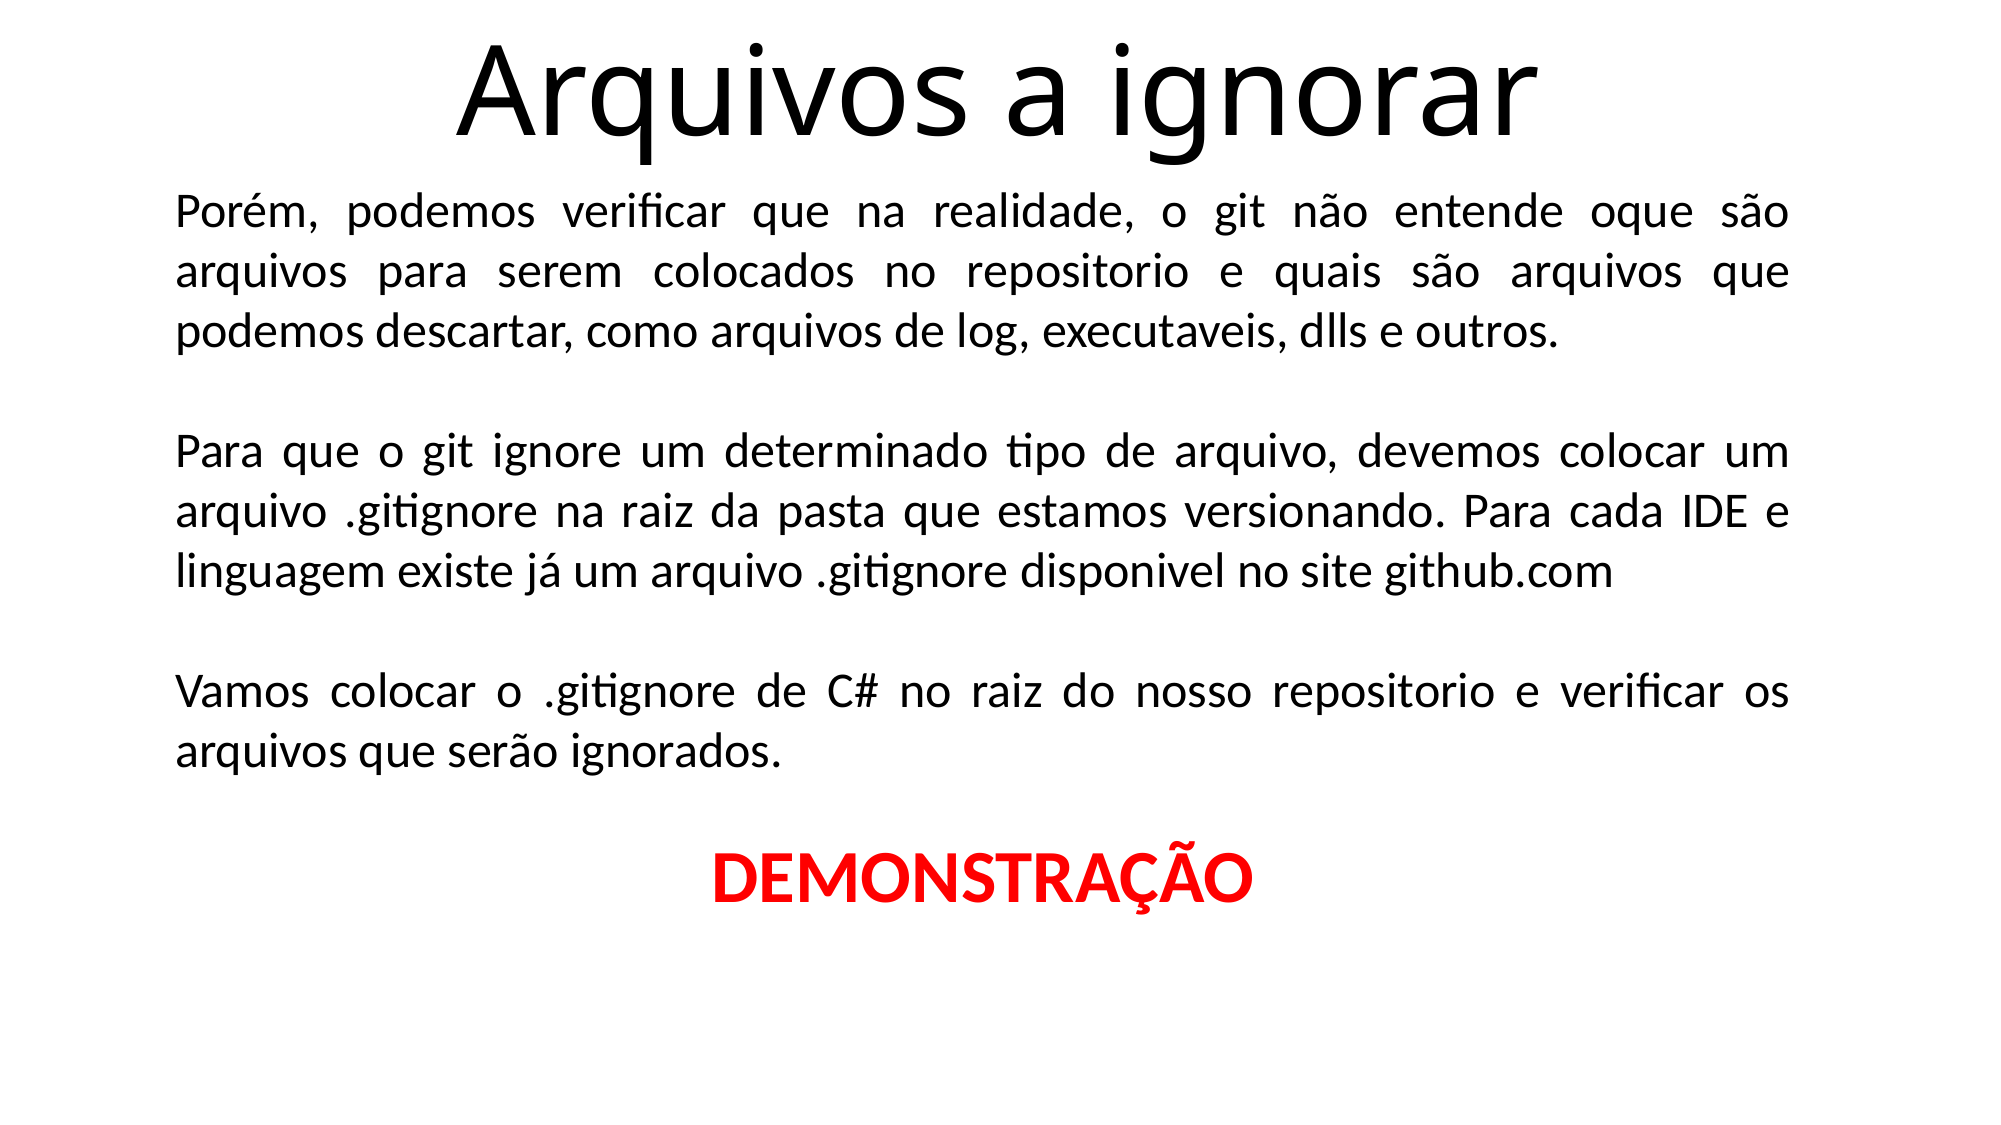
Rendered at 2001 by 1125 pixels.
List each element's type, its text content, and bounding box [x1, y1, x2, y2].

text_box Porém, podemos verificar que na realidade, o git não entende oque são arquivos para serem colocados no repositorio e quais são arquivos que podemos descartar, como arquivos de log, executaveis, dlls e outros. Para que o git ignore um determinado tipo de arquivo, devemos colocar um arquivo .gitignore na raiz da pasta que estamos versionando. Para cada IDE e linguagem existe já um arquivo .gitignore disponivel no site github.com Vamos colocar o .gitignore de C# no raiz do nosso repositorio e verificar os arquivos que serão ignorados. DEMONSTRAÇÃO [160, 170, 1806, 926]
title Arquivos a ignorar [248, 11, 1749, 170]
